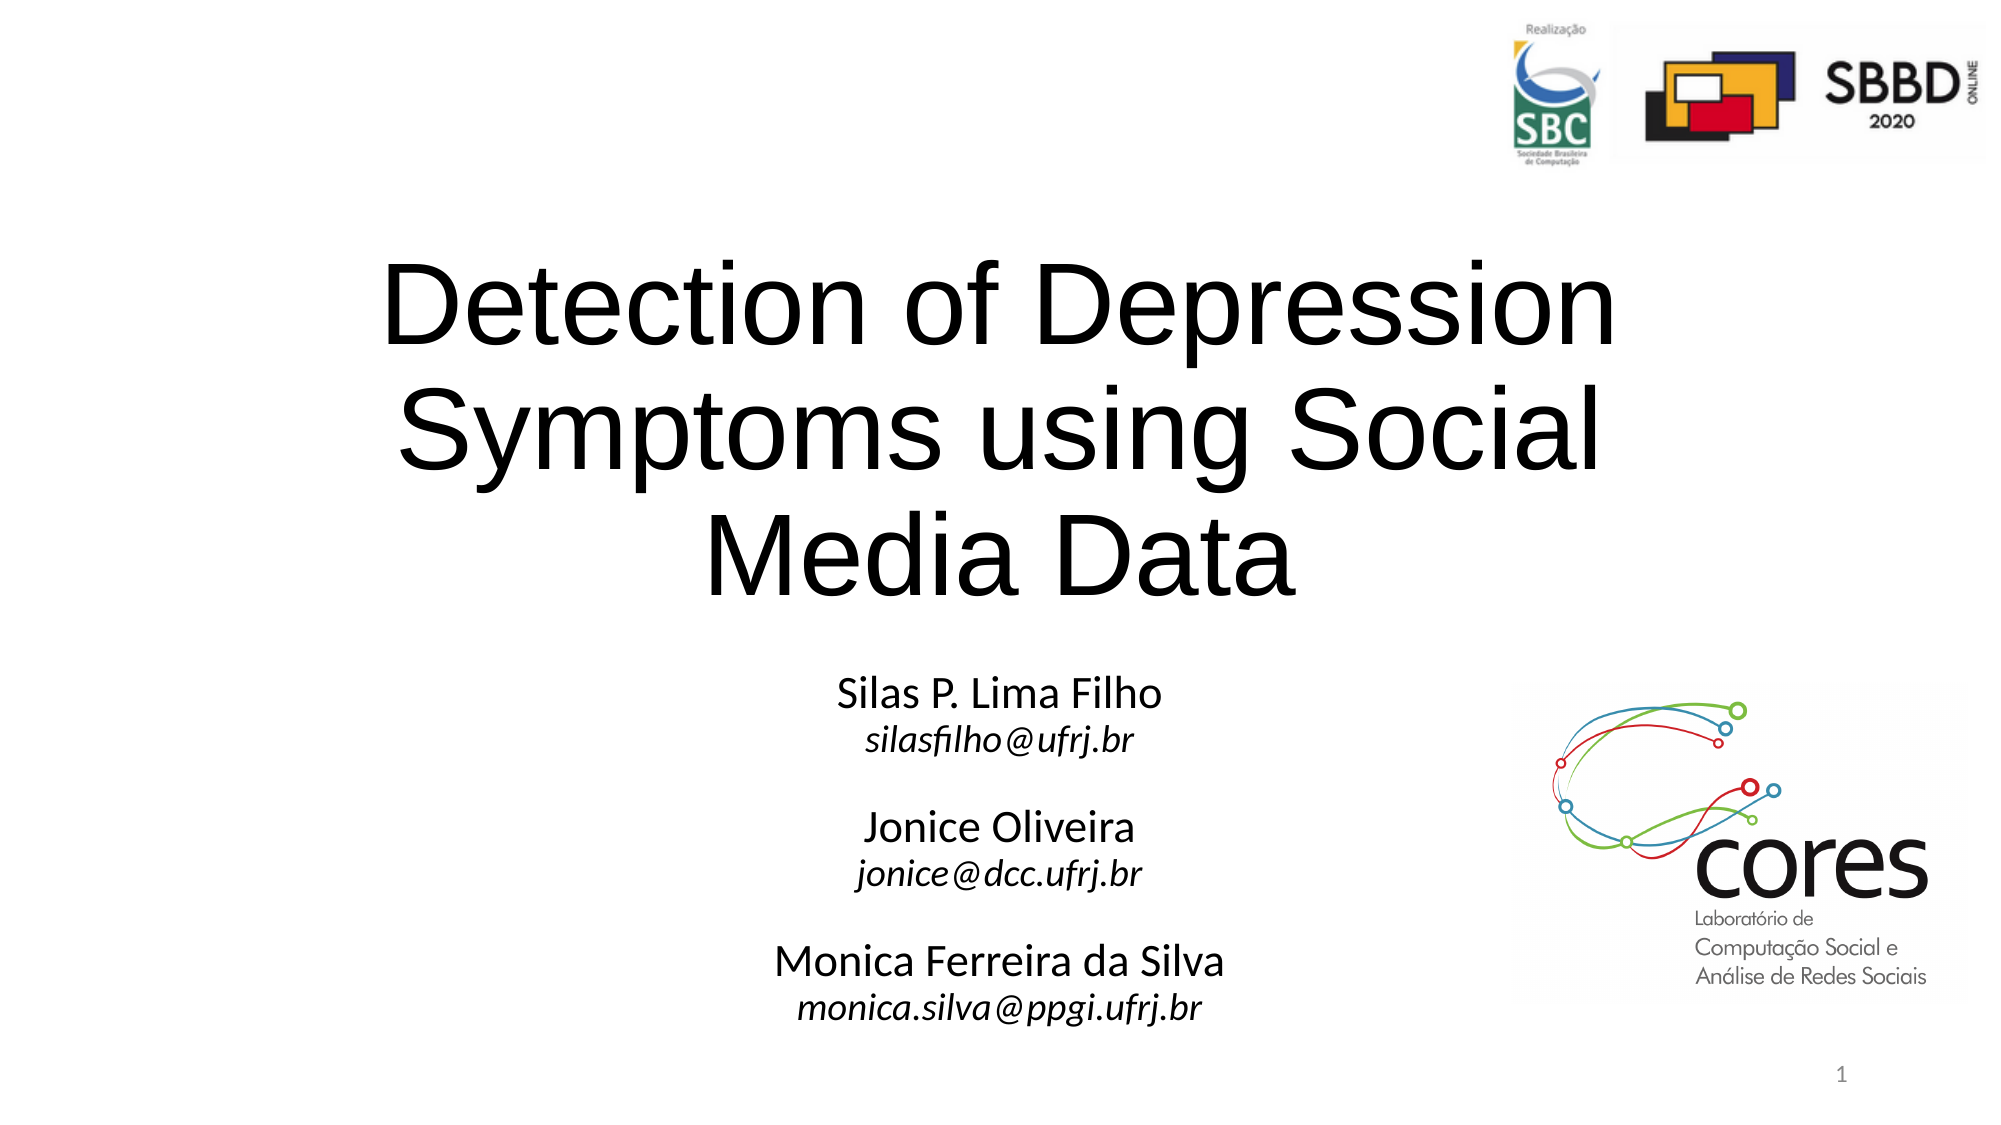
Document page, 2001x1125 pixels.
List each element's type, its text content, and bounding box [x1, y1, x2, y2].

picture [1511, 681, 1968, 1005]
text_box <número> [1412, 1042, 1863, 1103]
text_box Detection of Depression Symptoms using Social Media Data [249, 236, 1750, 628]
text_box Silas P. Lima Filho silasfilho@ufrj.br Jonice Oliveira jonice@dcc.ufrj.br Monica Ferreira da Silva monica.silva@ppgi.ufrj.br [249, 661, 1750, 1040]
picture [1497, 14, 1986, 174]
